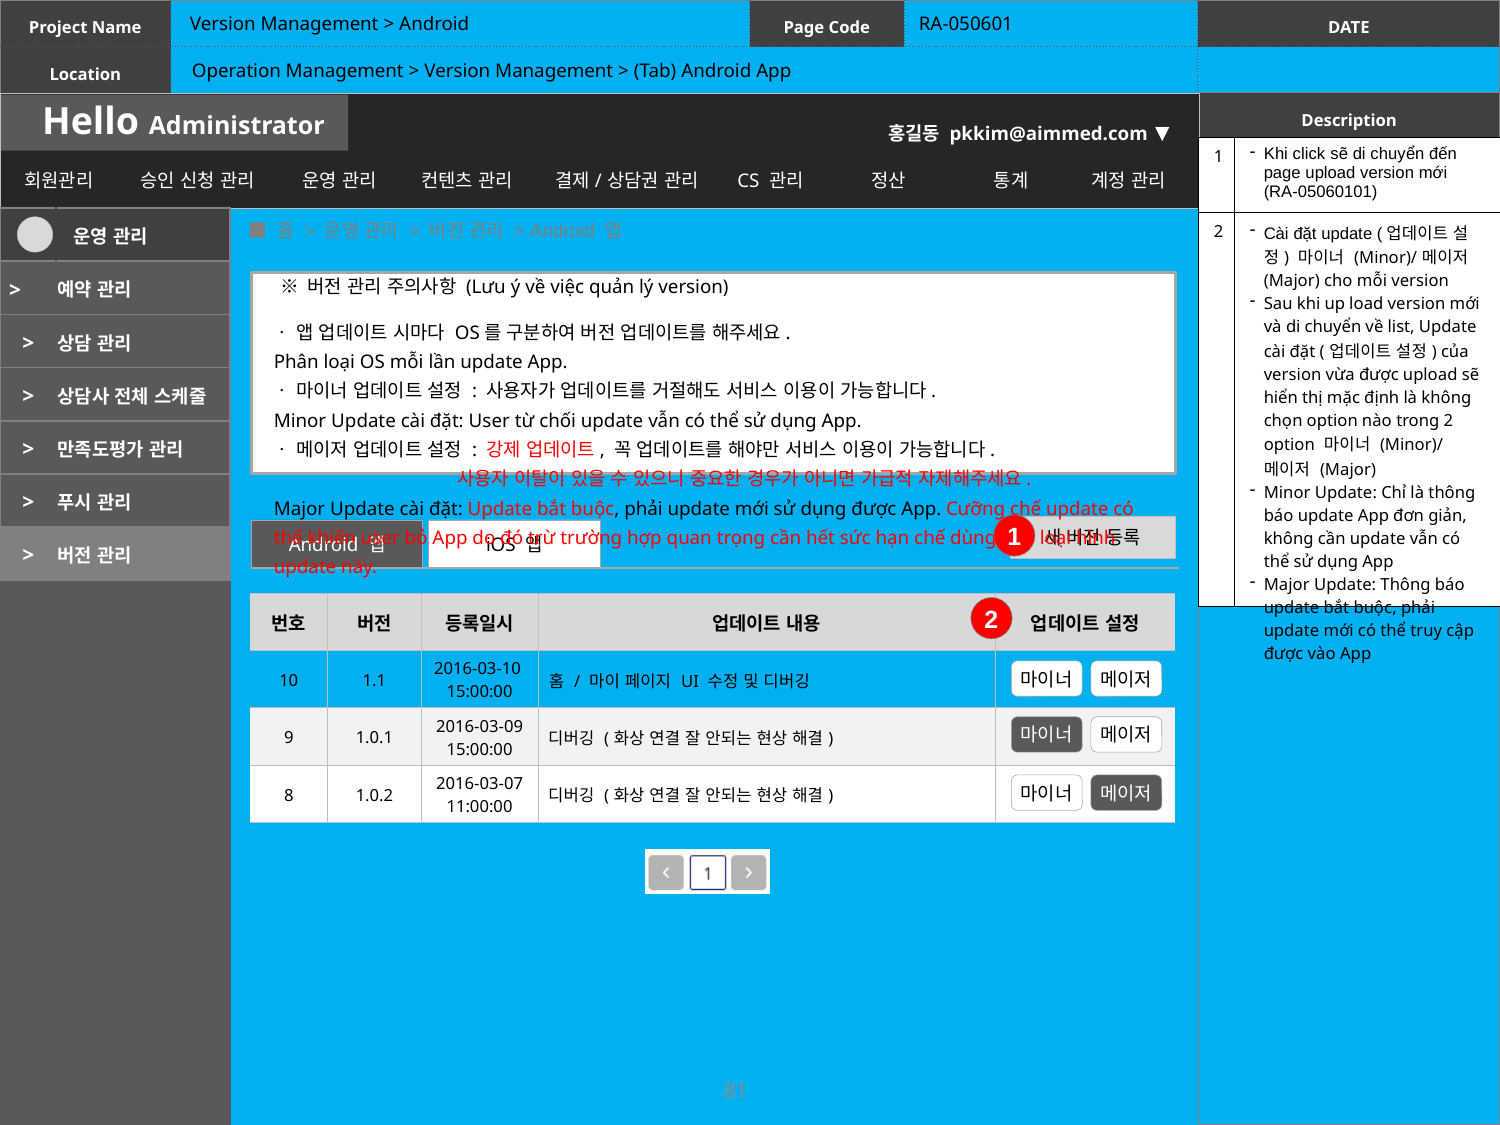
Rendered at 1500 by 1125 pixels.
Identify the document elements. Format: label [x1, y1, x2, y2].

table_cell [57, 262, 229, 314]
text_box [1009, 658, 1085, 699]
table_cell [1199, 213, 1234, 606]
table_cell [1, 422, 55, 473]
table_cell [1, 262, 55, 314]
table_header [1235, 138, 1500, 212]
text_box [175, 4, 484, 42]
table_cell [539, 766, 995, 822]
table_header [328, 594, 421, 650]
text_box [904, 4, 1029, 42]
table_cell [250, 766, 327, 822]
picture [646, 850, 769, 893]
table_cell [1, 368, 55, 420]
table_cell [539, 651, 995, 707]
table_cell [250, 708, 327, 765]
table_cell [1, 528, 55, 579]
table_cell [1, 315, 55, 367]
table_header [539, 594, 995, 650]
table_cell [328, 766, 421, 822]
text_box [1088, 772, 1164, 813]
text_box [15, 214, 55, 255]
text_box [249, 267, 1179, 585]
text_box [1009, 714, 1085, 755]
table_cell [996, 708, 1175, 765]
table_cell [328, 651, 421, 707]
table_cell [422, 766, 538, 822]
table_cell [57, 528, 229, 579]
table_header [996, 594, 1175, 650]
table_cell [57, 422, 229, 473]
table_cell [328, 708, 421, 765]
table_cell [250, 651, 327, 707]
table_cell [422, 651, 538, 707]
text_box [1088, 714, 1164, 755]
table_cell [539, 708, 995, 765]
table_header [422, 594, 538, 650]
table_cell [996, 766, 1175, 822]
table_header [1199, 138, 1234, 212]
table_cell [57, 475, 229, 526]
table_cell [57, 315, 229, 367]
table_header [1, 209, 55, 260]
text_box [177, 51, 806, 89]
slide_number [561, 1061, 911, 1122]
table_header [57, 209, 229, 260]
text_box [1088, 658, 1164, 699]
table_cell [996, 651, 1175, 707]
table_cell [1, 475, 55, 526]
text_box [968, 595, 1015, 641]
table_cell [57, 368, 229, 420]
table_cell [422, 708, 538, 765]
table_header [250, 594, 327, 650]
text_box [0, 203, 1154, 1125]
text_box [1009, 772, 1085, 813]
table_cell [1235, 213, 1500, 606]
